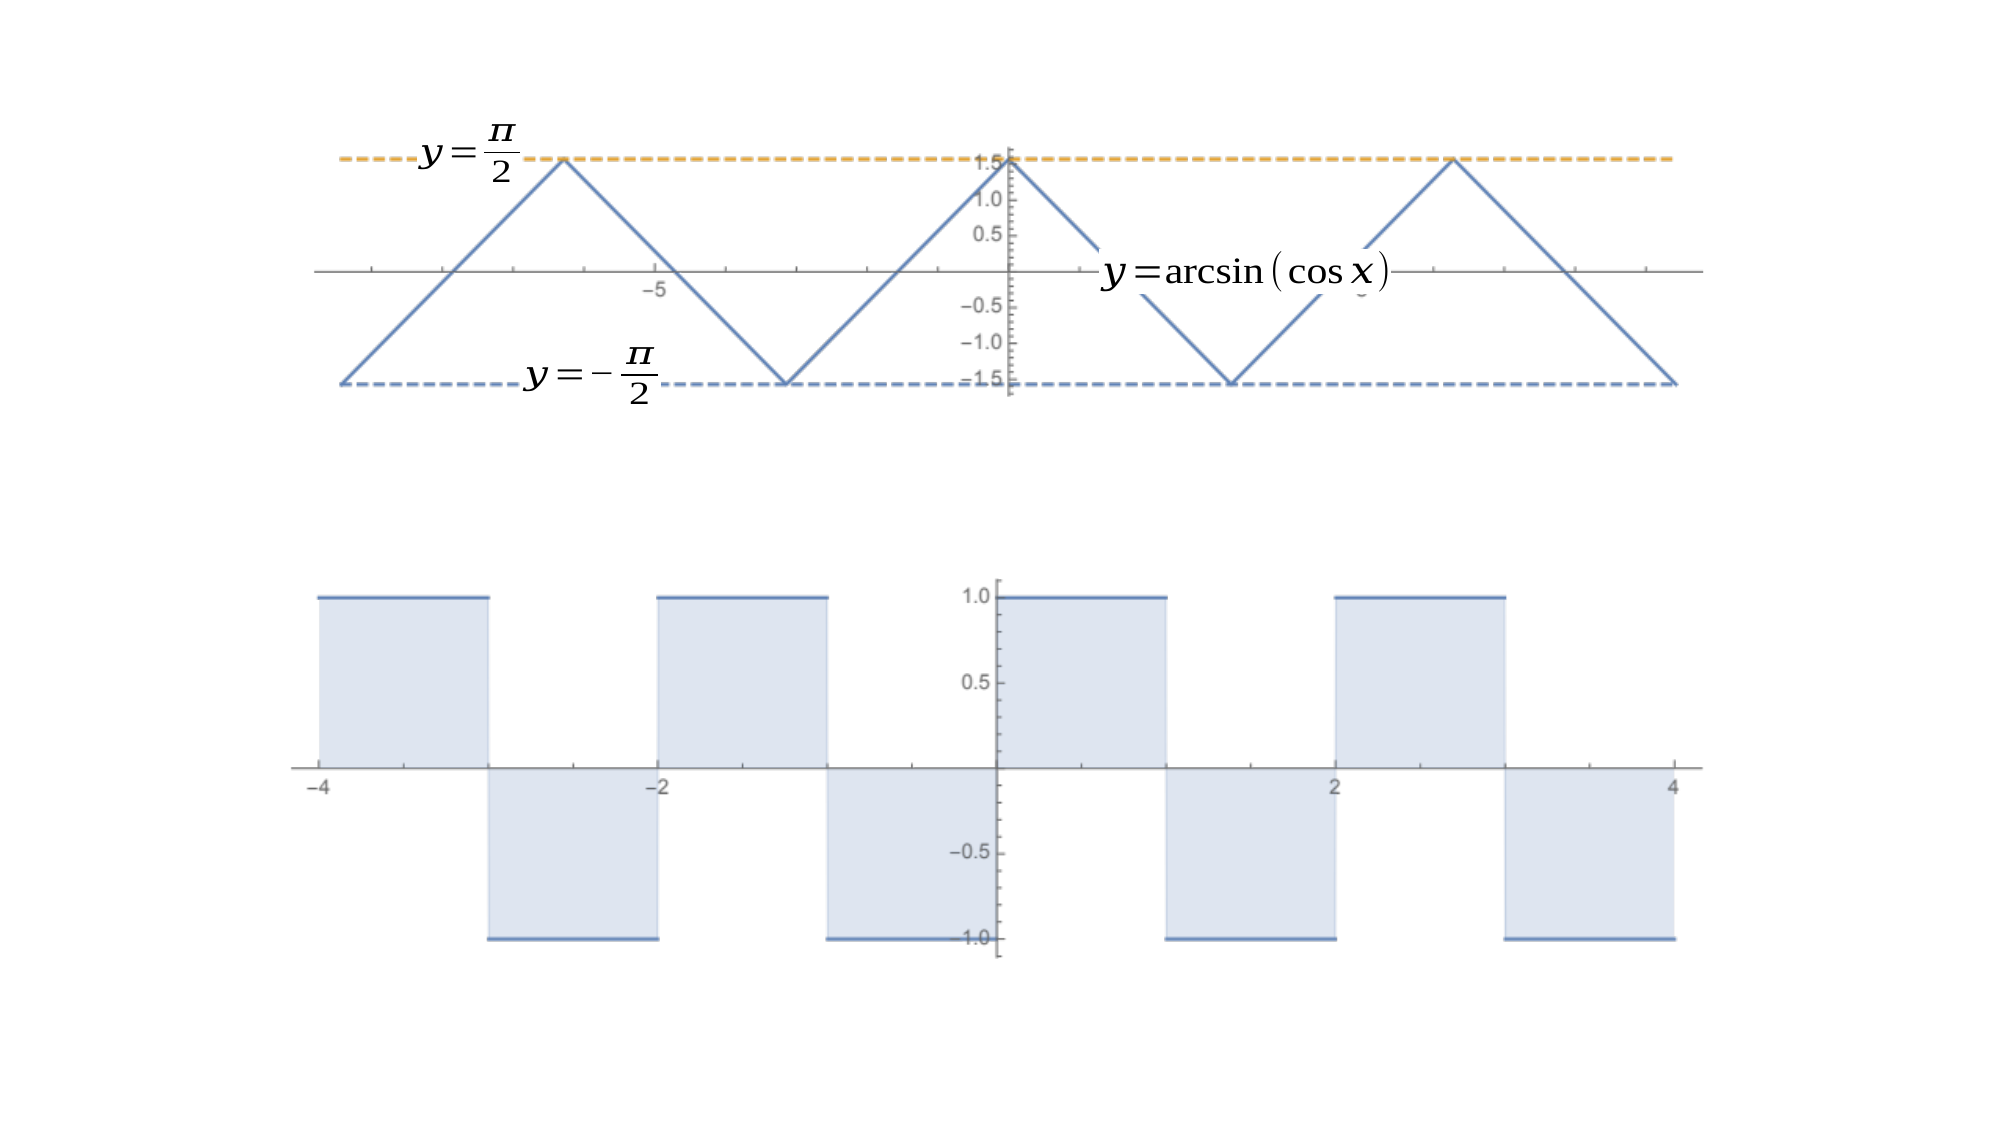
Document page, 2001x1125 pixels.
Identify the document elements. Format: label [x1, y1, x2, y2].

picture [290, 578, 1704, 959]
text_box [313, 113, 1704, 413]
